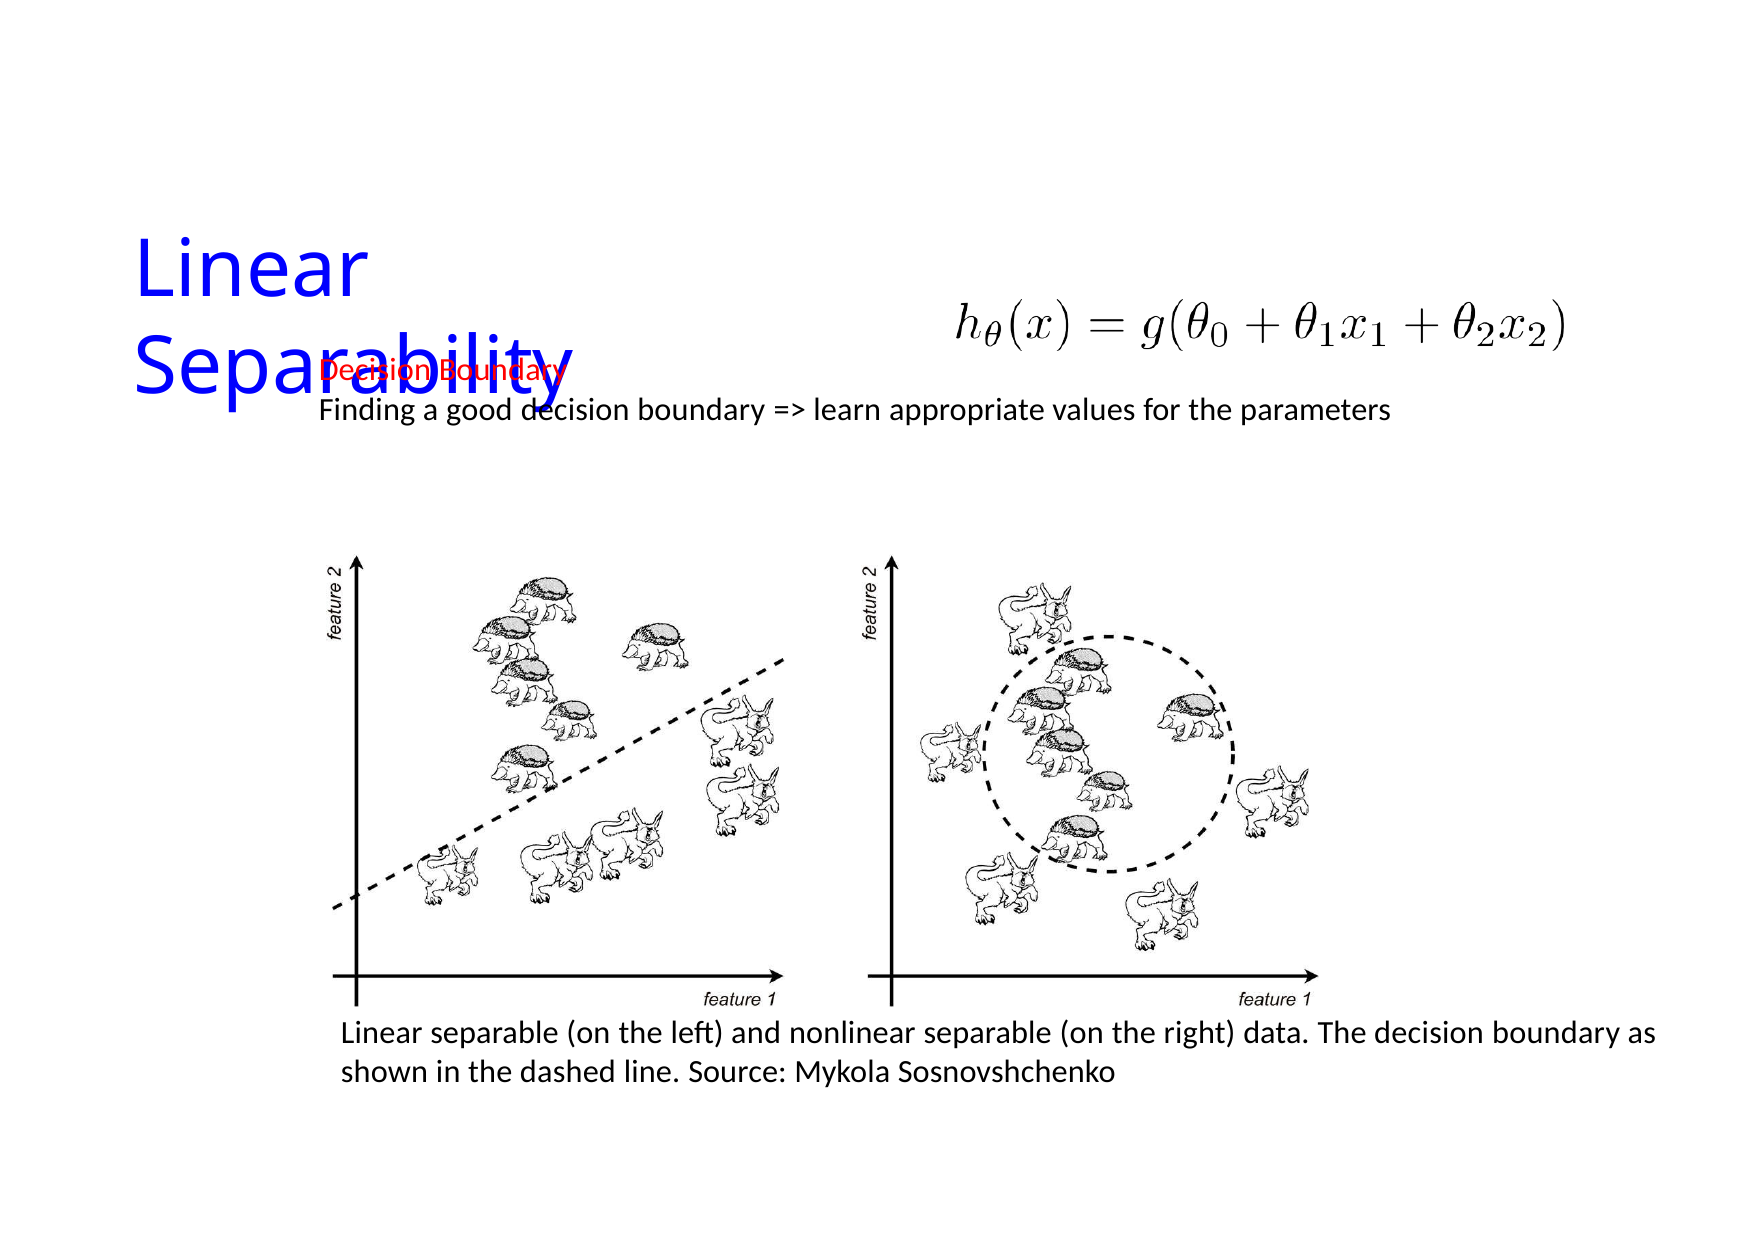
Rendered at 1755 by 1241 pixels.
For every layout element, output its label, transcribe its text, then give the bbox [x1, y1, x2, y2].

text_box Decision Boundary Finding a good decision boundary => learn appropriate values for the parameters [316, 345, 1403, 427]
text_box Linear separable (on the left) and nonlinear separable (on the right) data. The decision boundary as shown in the dashed line. Source: Mykola Sosnovshchenko [338, 1008, 1668, 1089]
picture [326, 554, 1319, 1008]
picture [956, 299, 1565, 351]
title Linear Separability [131, 214, 730, 424]
